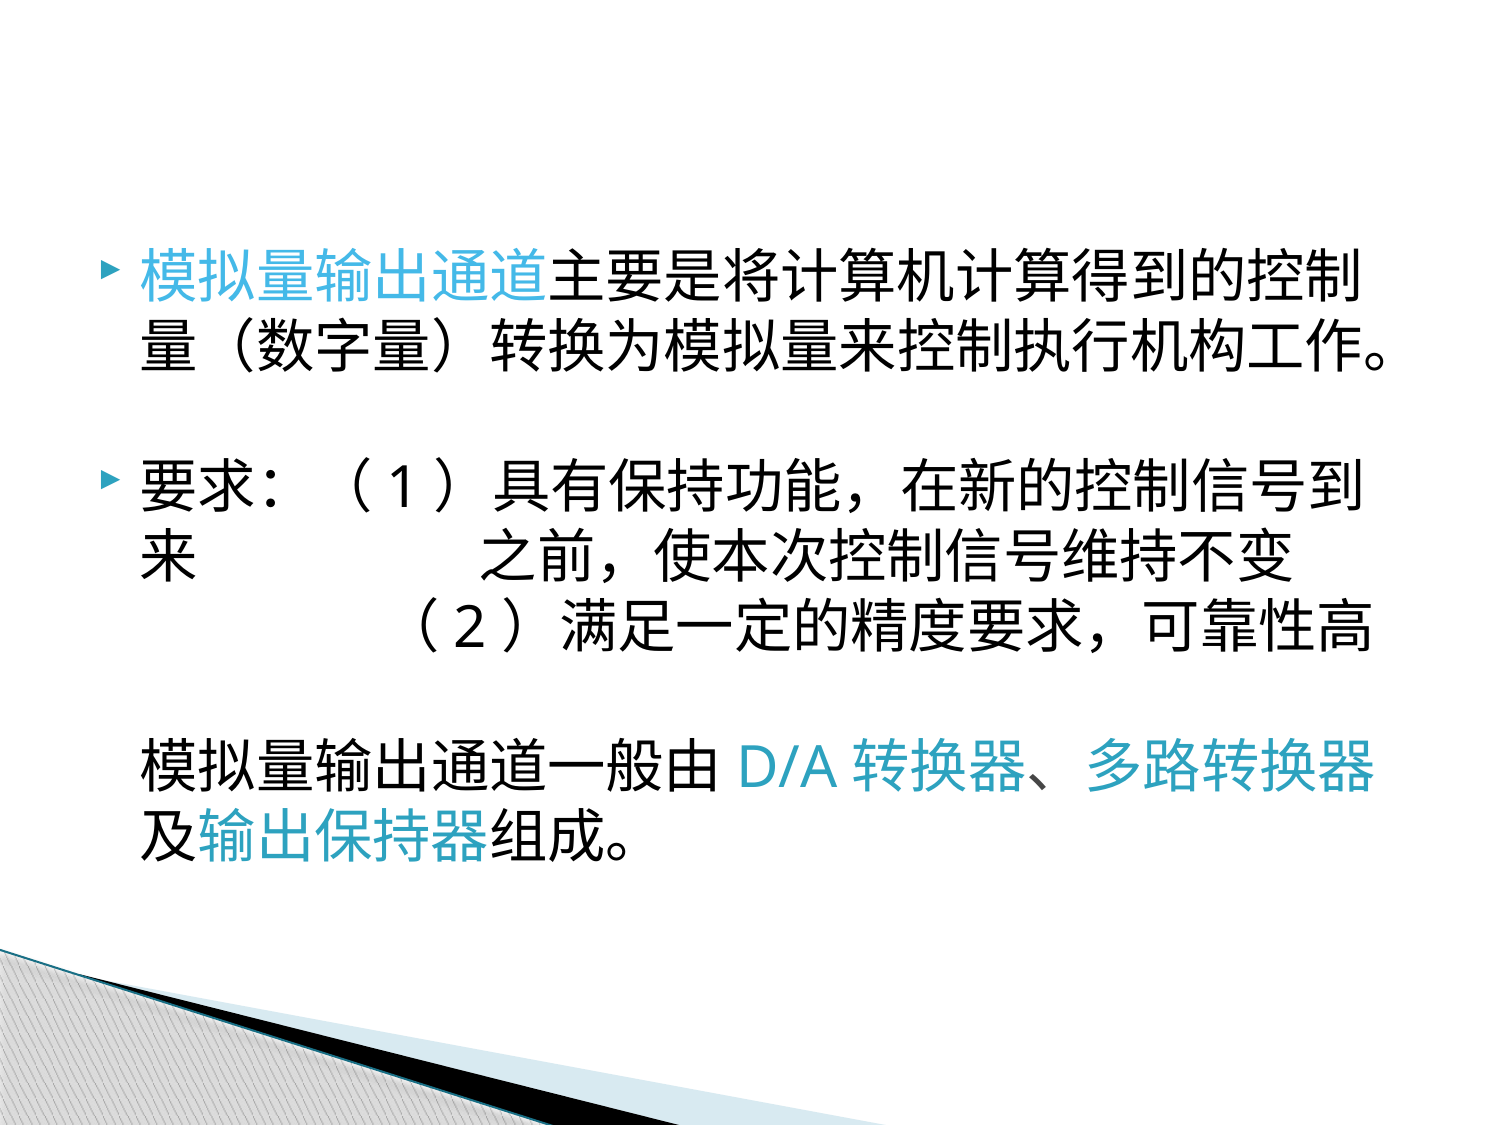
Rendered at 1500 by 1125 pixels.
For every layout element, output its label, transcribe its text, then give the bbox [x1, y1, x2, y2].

list 模拟量输出通道主要是将计算机计算得到的控制量（数字量）转换为模拟量来控制执行机构工作。 要求：（1）具有保持功能，在新的控制信号到来 之前，使本次控制信号维持不变 （2）满足一定的精度要求，可靠性高 模拟量输出通道一般由D/A转换器、多路转换器及输出保持器组成。 [64, 231, 1436, 988]
